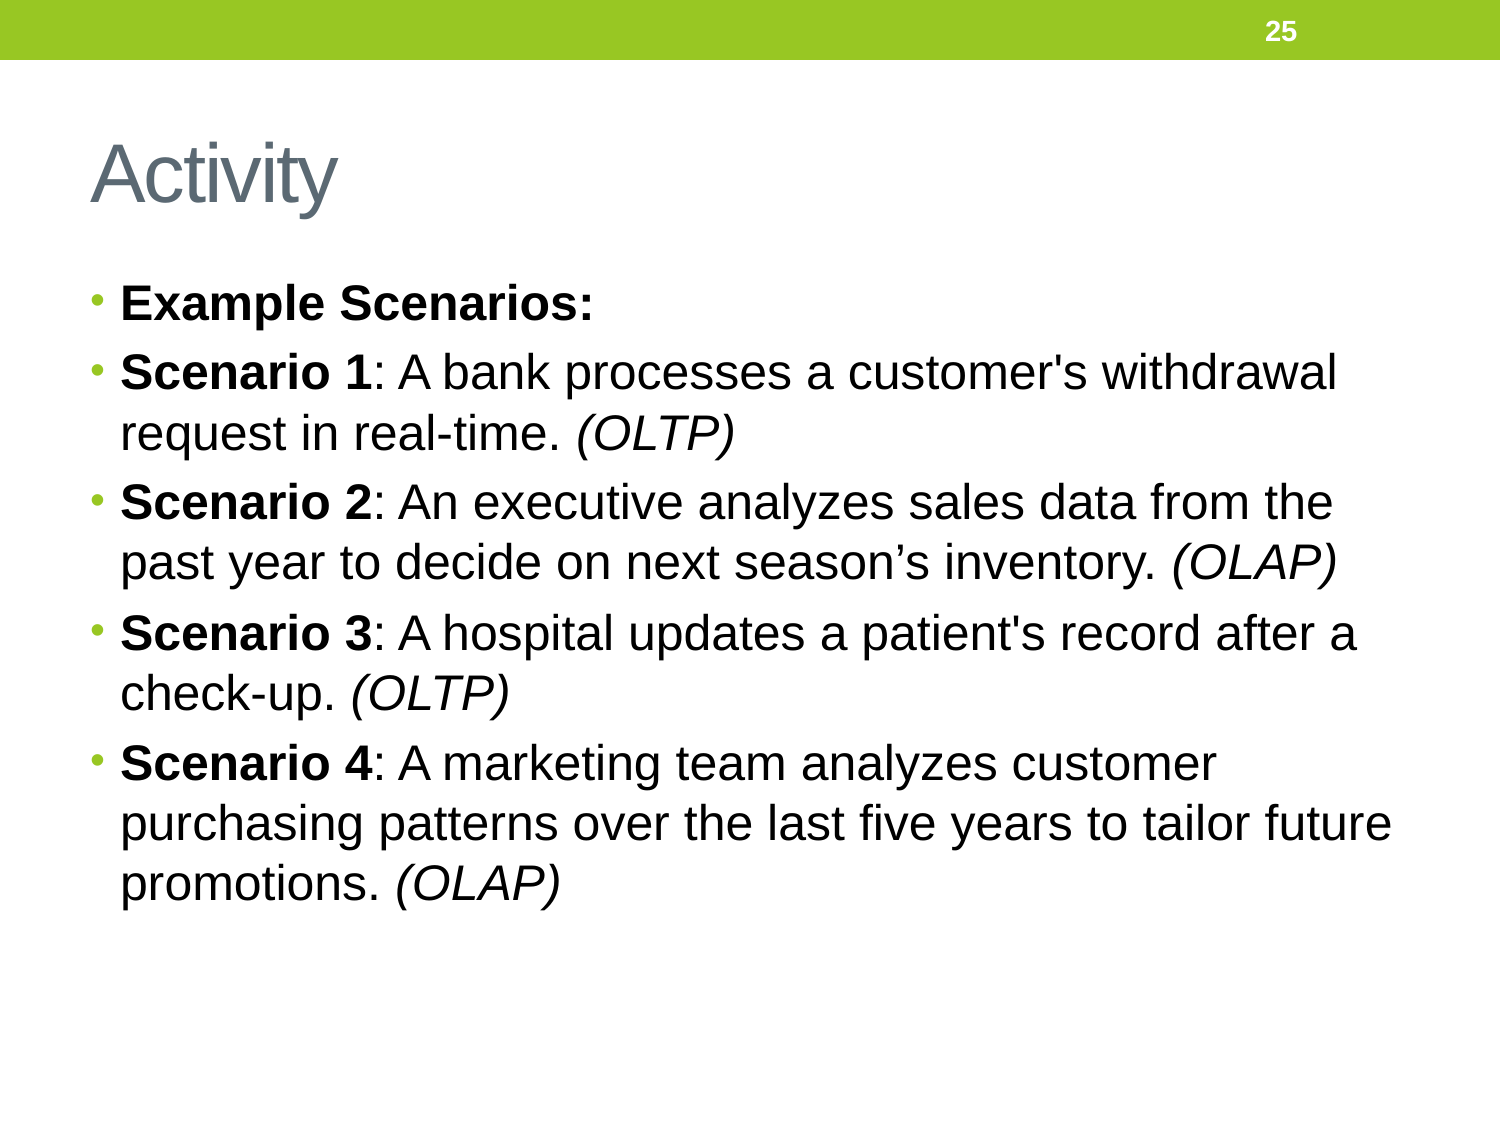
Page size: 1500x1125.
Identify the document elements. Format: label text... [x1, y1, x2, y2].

list Example Scenarios: Scenario 1: A bank processes a customer's withdrawal request in real-time. (OLTP) Scenario 2: An executive analyzes sales data from the past year to decide on next season’s inventory. (OLAP) Scenario 3: A hospital updates a patient's record after a check-up. (OLTP) Scenario 4: A marketing team analyzes customer purchasing patterns over the last five years to tailor future promotions. (OLAP) [75, 262, 1425, 1063]
title Activity [75, 87, 1425, 250]
slide_number 25 [1250, 3, 1425, 57]
